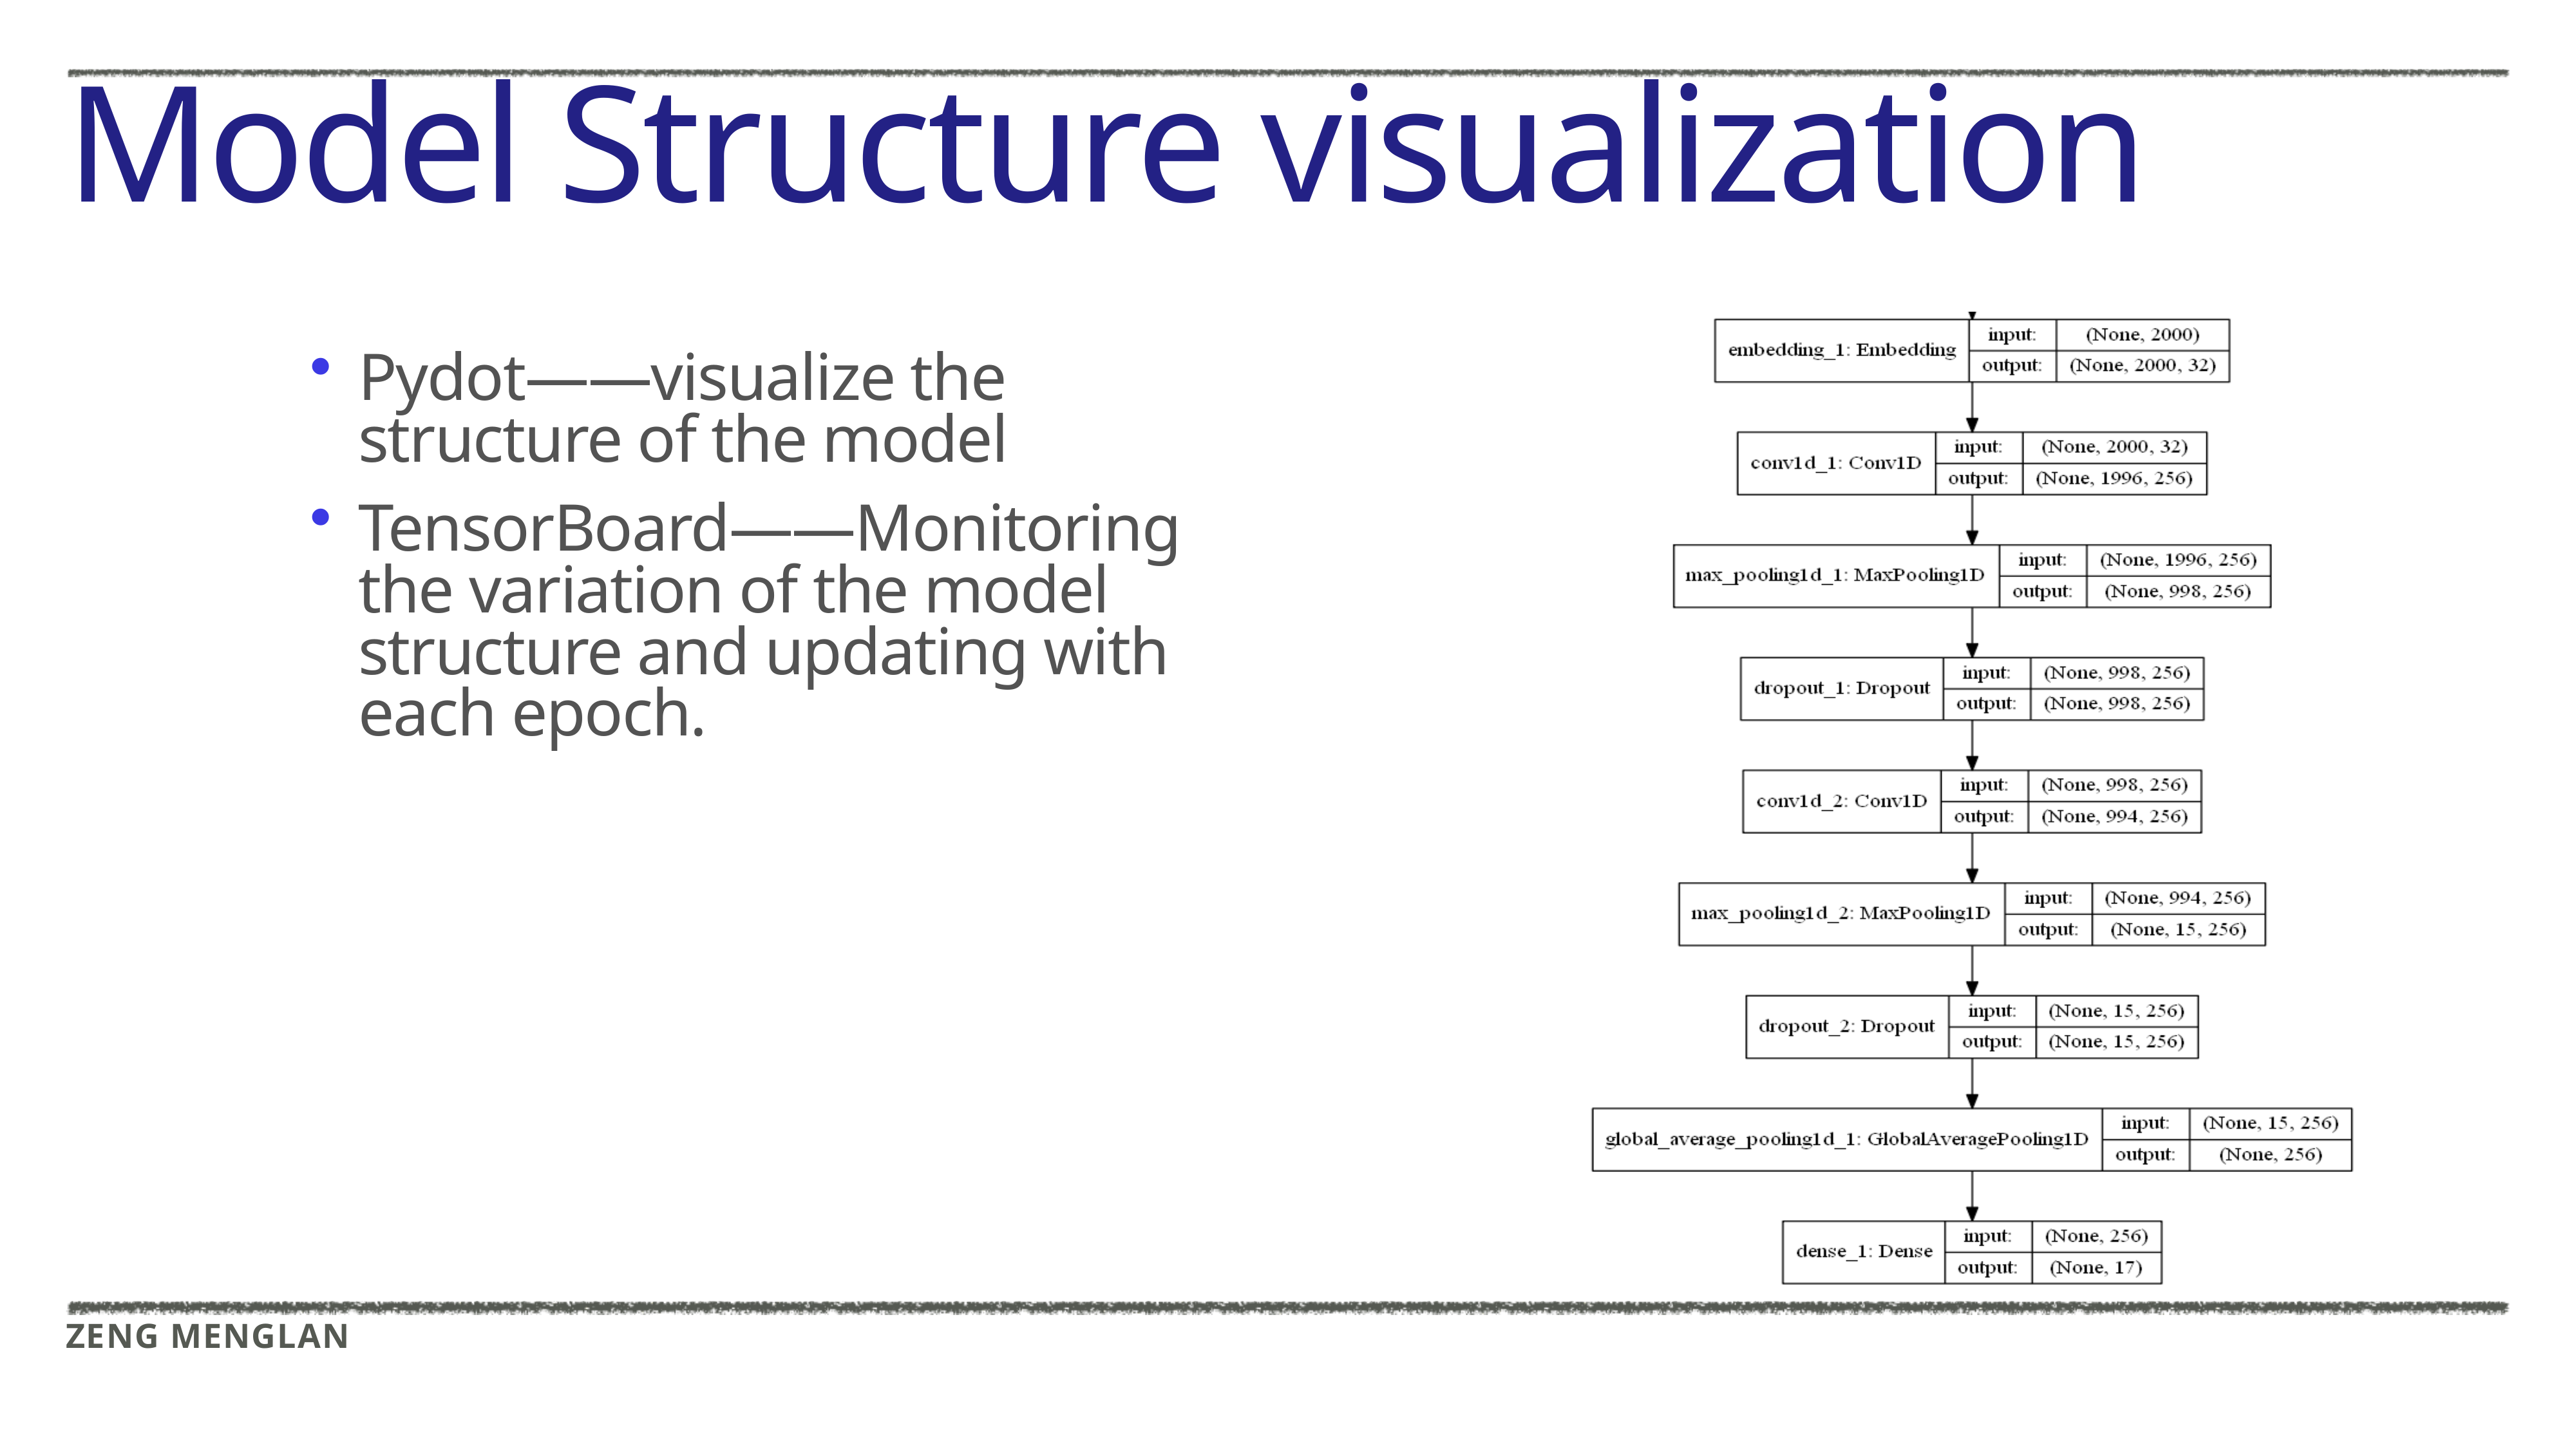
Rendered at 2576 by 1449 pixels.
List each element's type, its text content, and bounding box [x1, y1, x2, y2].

picture [60, 1301, 2516, 1309]
picture [63, 69, 2514, 77]
text_box Zeng menglan [60, 1309, 2516, 1368]
list Pydot——visualize the structure of the model TensorBoard——Monitoring the variation of the model structure and updating with each epoch. [304, 345, 1289, 1159]
picture [1586, 311, 2358, 1290]
title Model Structure visualization [60, 103, 2516, 310]
